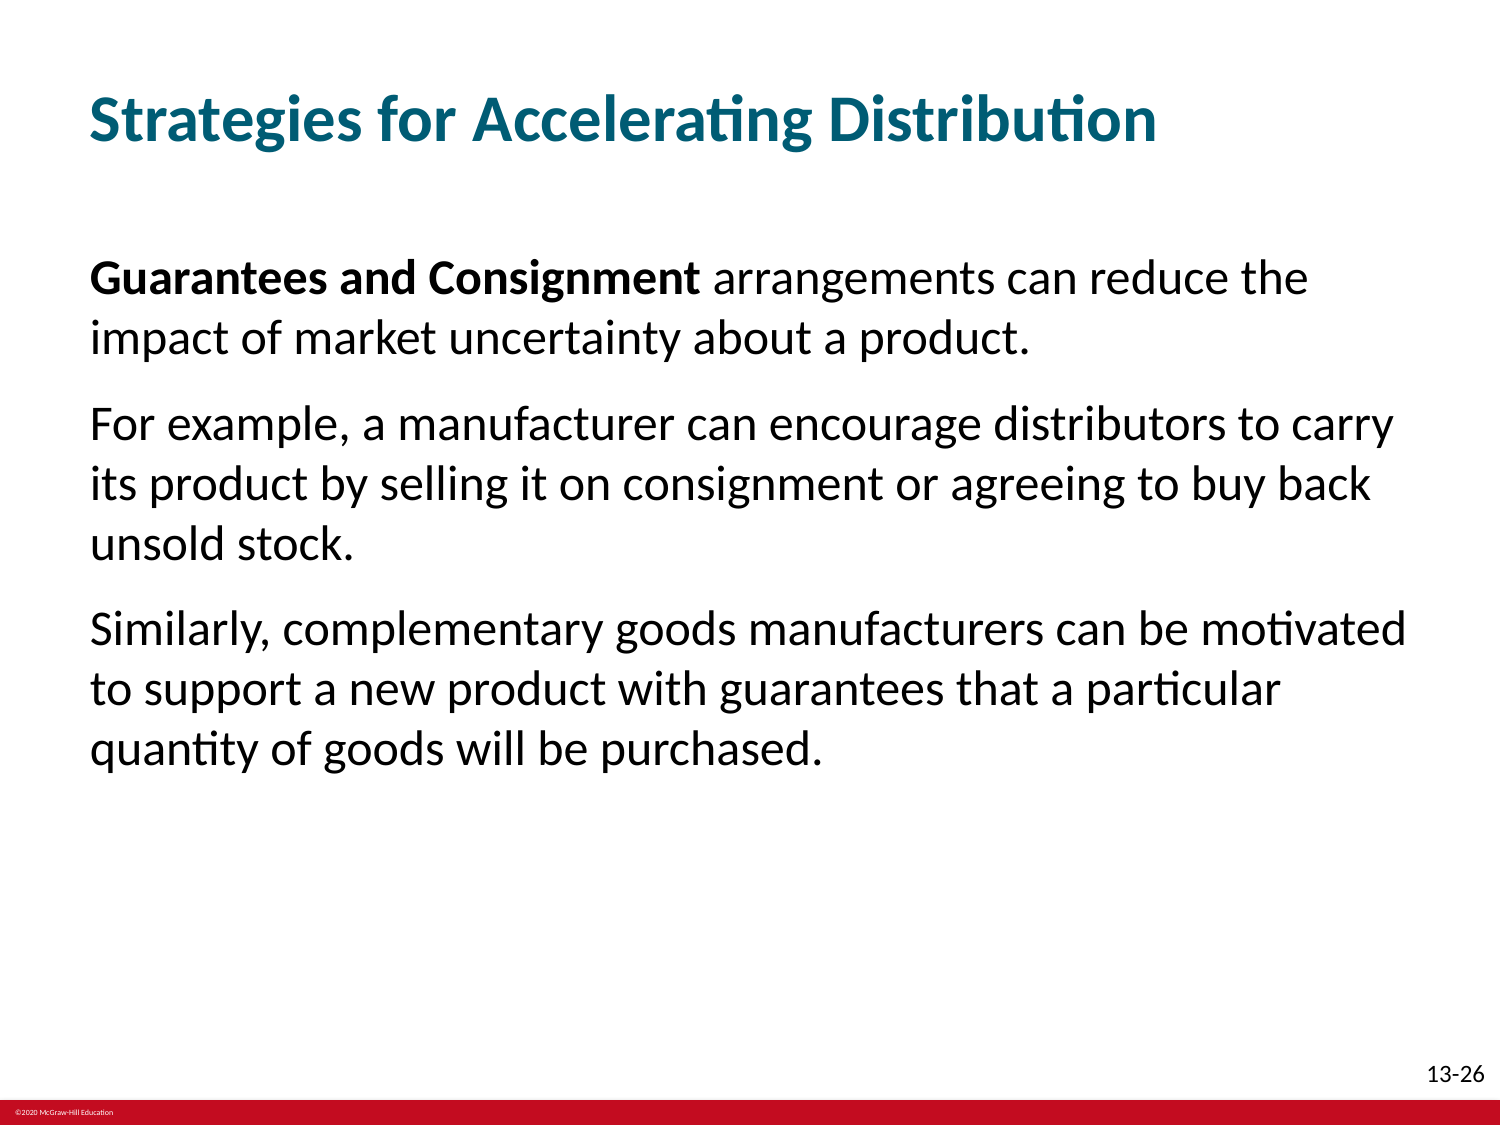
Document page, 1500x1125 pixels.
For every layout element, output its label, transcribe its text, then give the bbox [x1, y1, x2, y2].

list Guarantees and Consignment arrangements can reduce the impact of market uncertainty about a product. For example, a manufacturer can encourage distributors to carry its product by selling it on consignment or agreeing to buy back unsold stock. Similarly, complementary goods manufacturers can be motivated to support a new product with guarantees that a particular quantity of goods will be purchased. [75, 237, 1425, 1038]
title Strategies for Accelerating Distribution [75, 24, 1425, 205]
